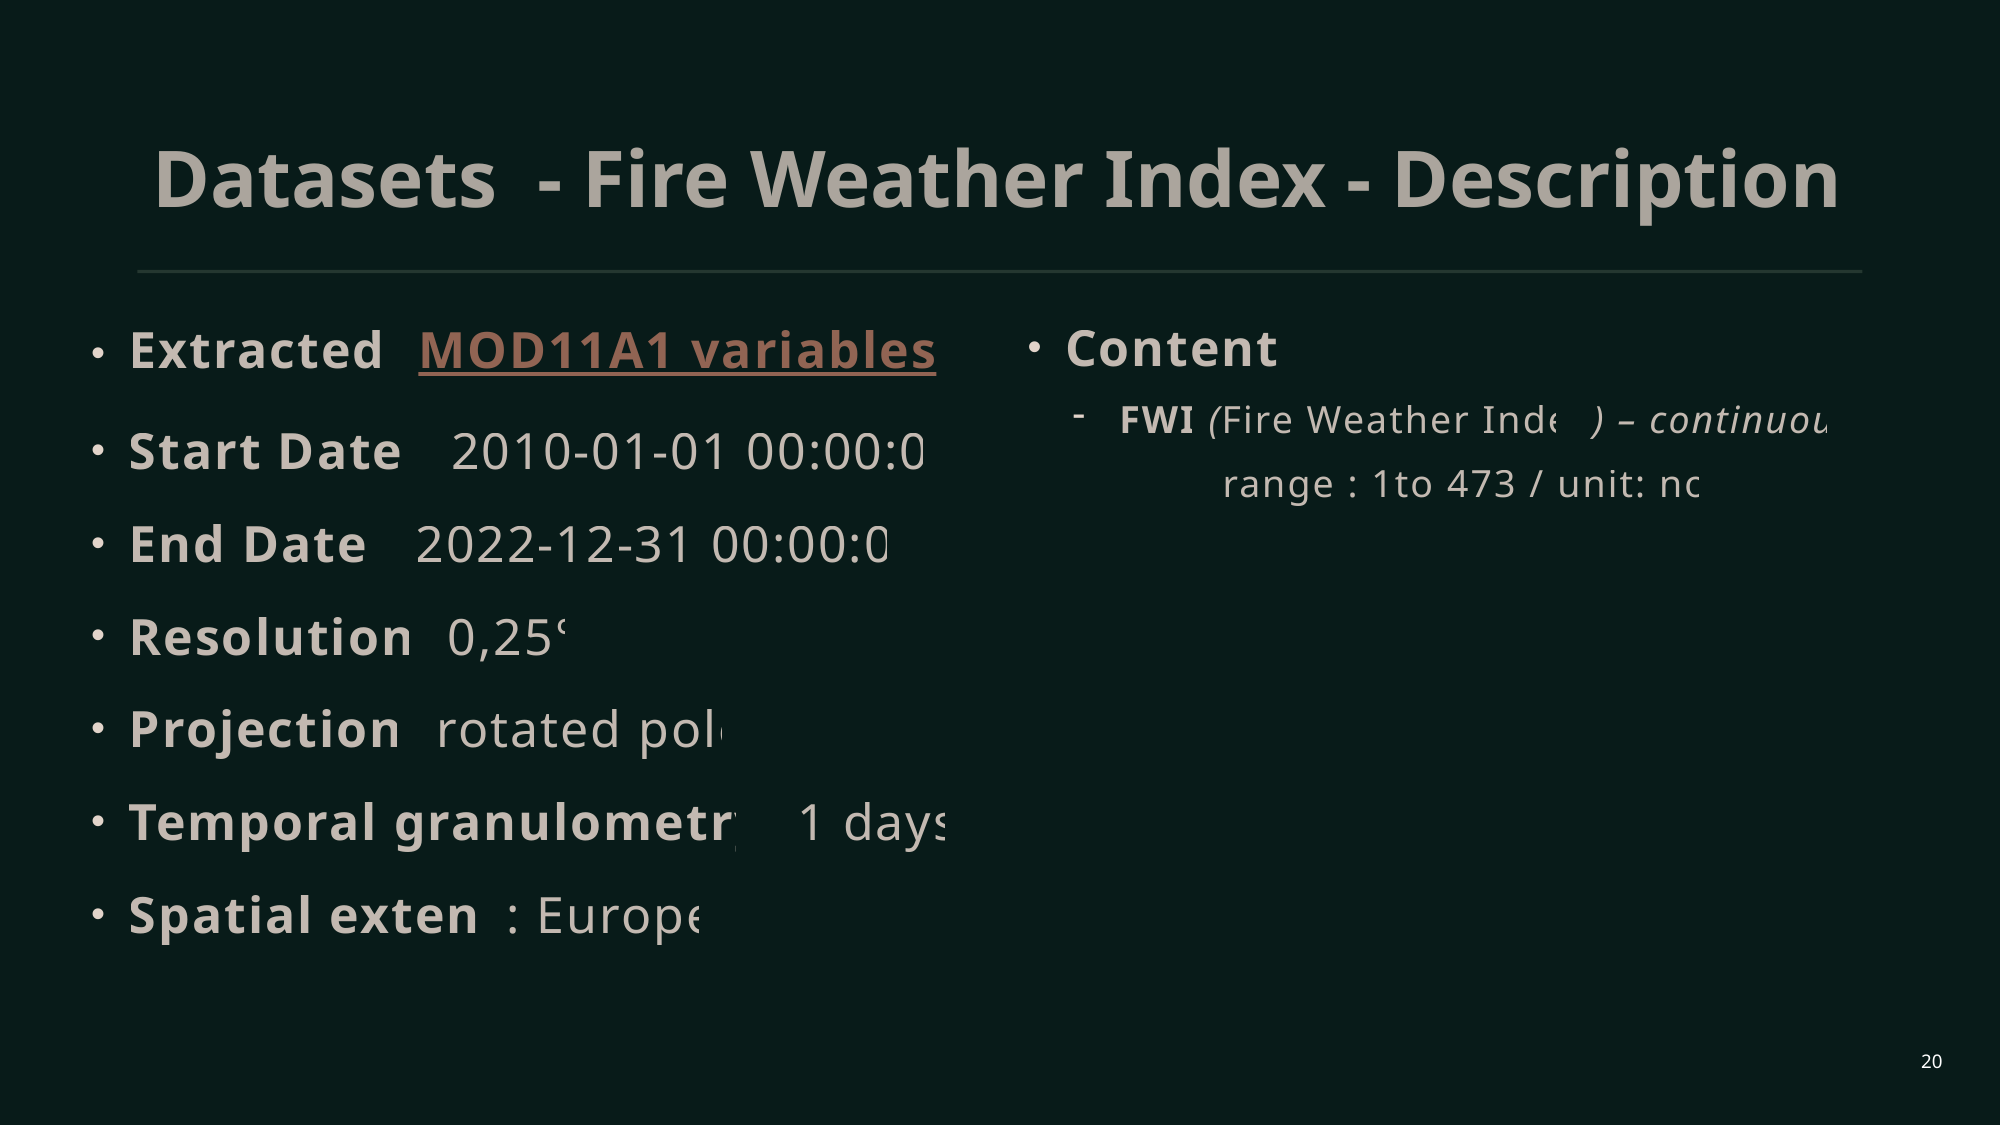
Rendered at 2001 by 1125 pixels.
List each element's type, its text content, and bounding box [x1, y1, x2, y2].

text_box 20 [1725, 1042, 1958, 1103]
title Datasets - Fire Weather Index - Description [137, 108, 1863, 244]
list Extracted: MOD11A1 variables Start Date : 2010-01-01 00:00:00 End Date : 2022-12-31 00:00:00 Resolution: 0,25° Projection: rotated pole Temporal granulometry: 1 days Spatial extent: Europe [76, 297, 988, 1014]
list Content: FWI (Fire Weather Index) – continuous range : 1to 473 / unit: none [1012, 297, 1954, 1061]
